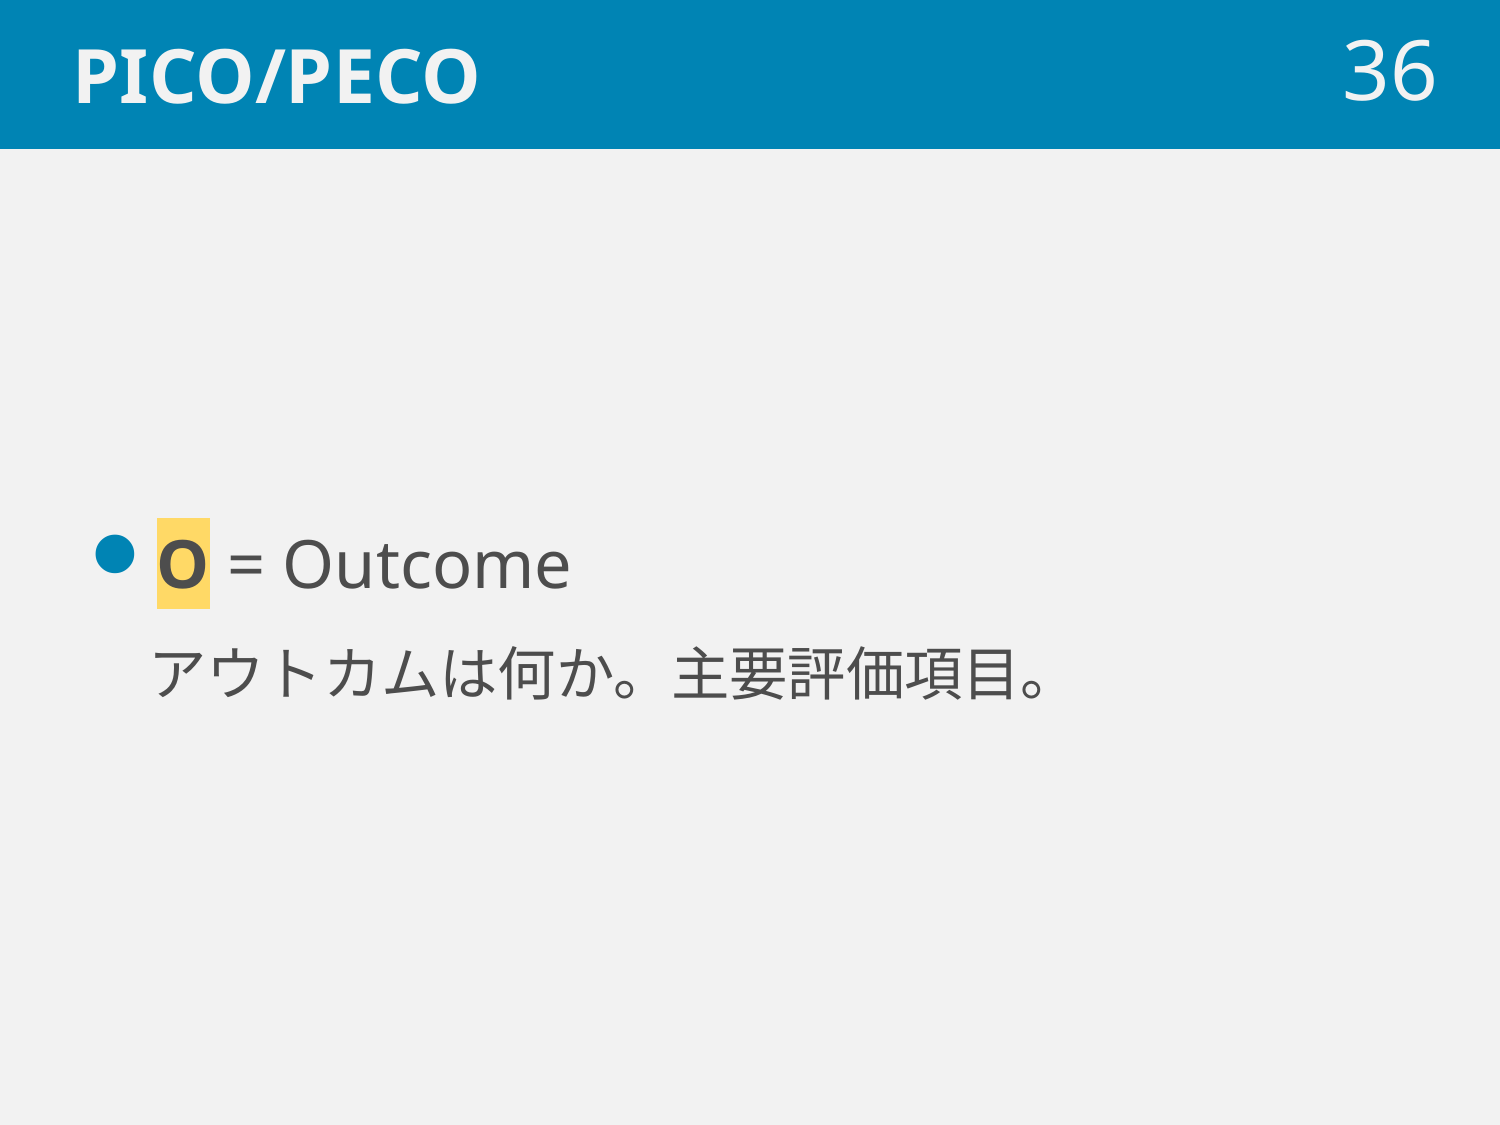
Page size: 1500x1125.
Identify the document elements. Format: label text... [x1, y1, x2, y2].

list O = Outcome アウトカムは何か。主要評価項目。 [75, 184, 1425, 1005]
slide_number 36 [1162, 26, 1454, 121]
title PICO/PECO [0, 0, 1500, 149]
